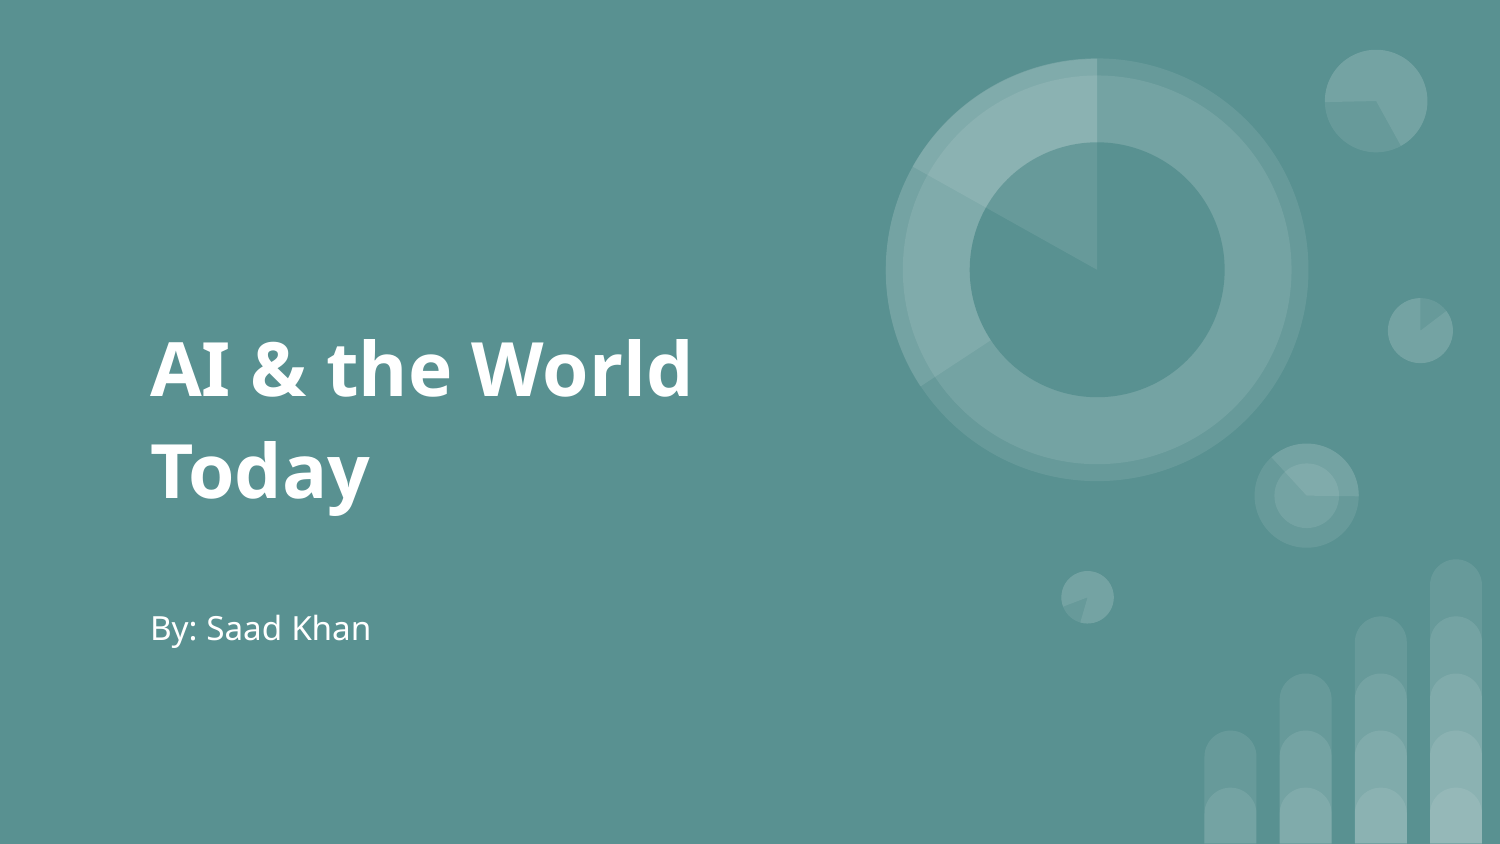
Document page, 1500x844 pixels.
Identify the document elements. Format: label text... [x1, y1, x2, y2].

title AI & the World Today [135, 264, 834, 572]
subtitle By: Saad Khan [135, 589, 834, 704]
